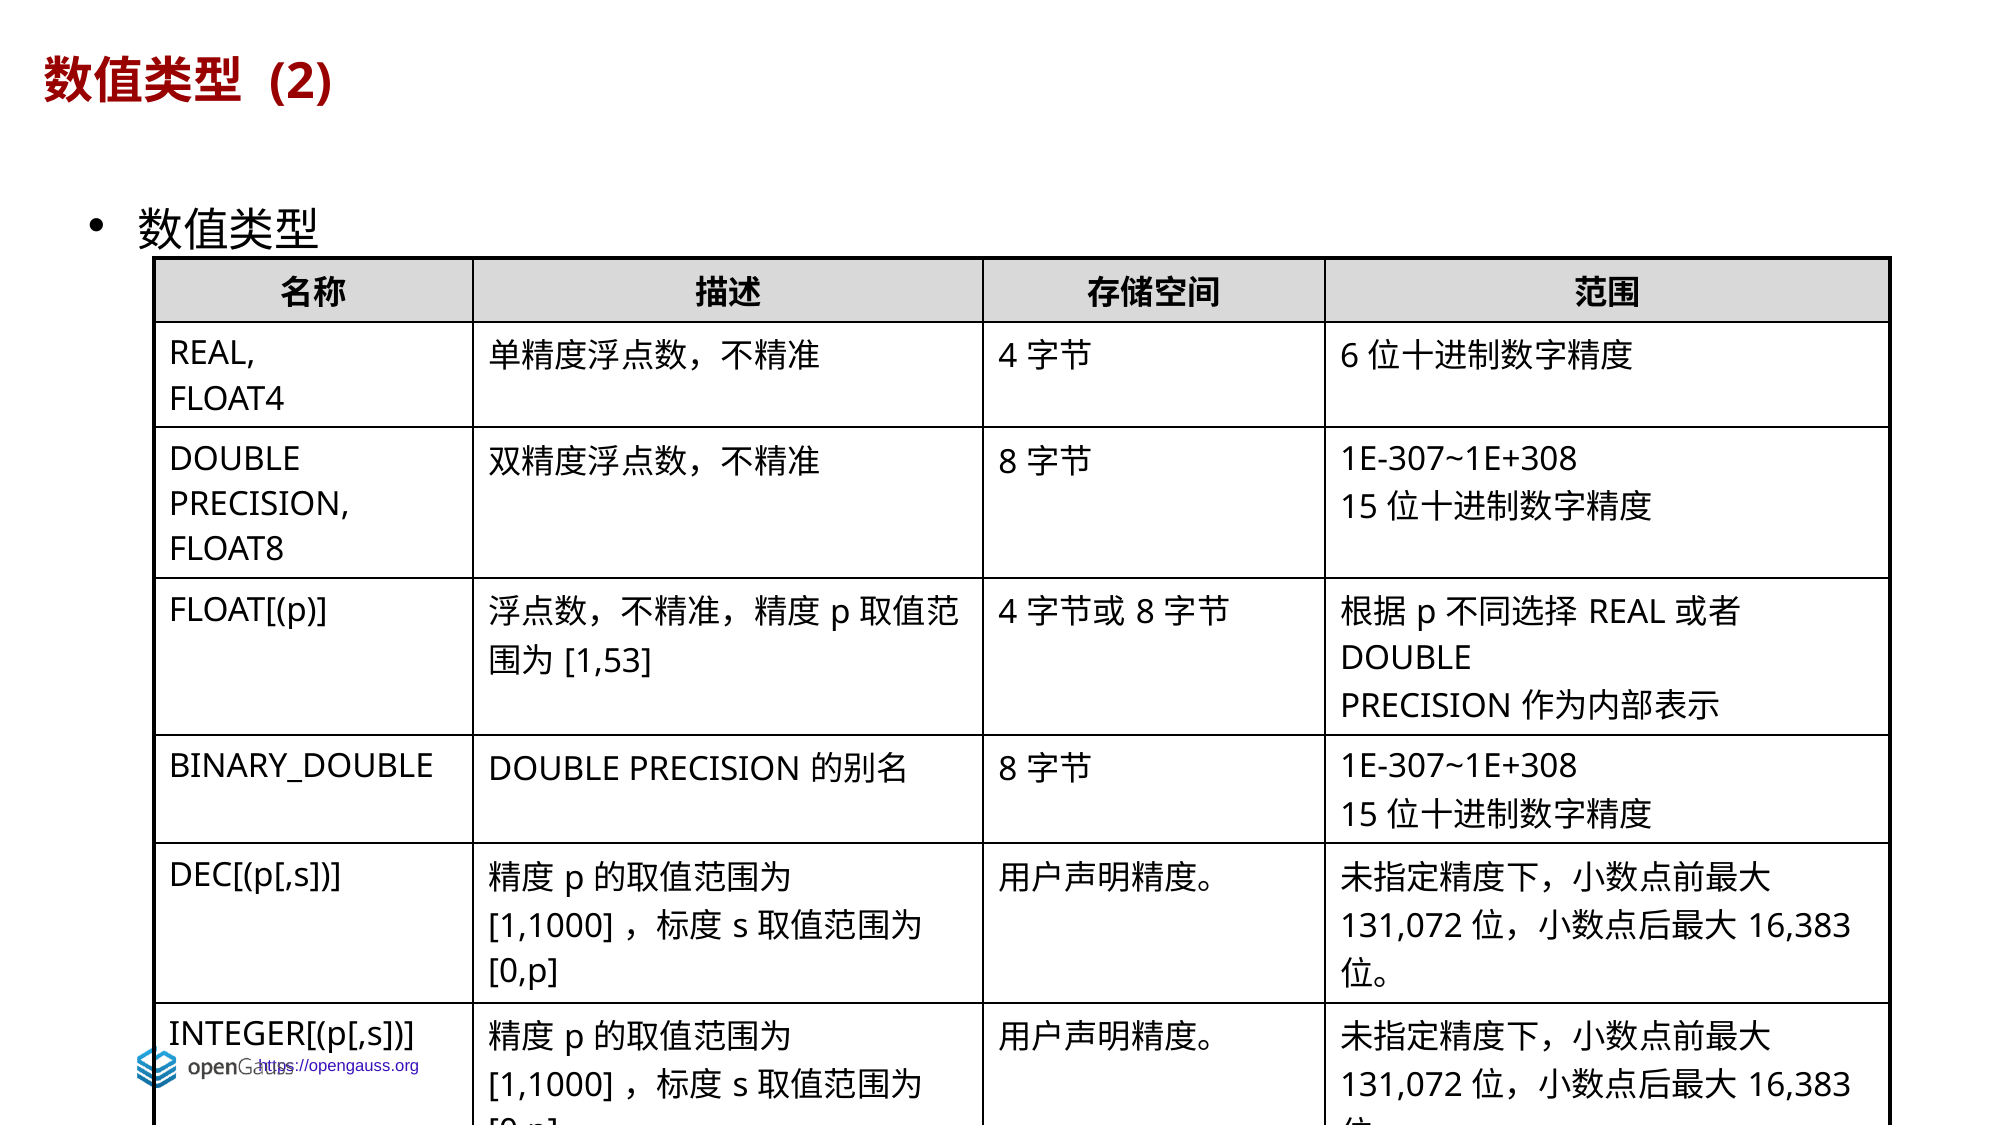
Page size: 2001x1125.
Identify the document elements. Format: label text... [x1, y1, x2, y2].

table_cell 精度p的取值范围为[1,1000]，标度s取值范围为[0,p] [474, 1004, 982, 1125]
subtitle 数值类型 (2) [43, 46, 1806, 118]
table_cell 浮点数，不精准，精度p取值范围为[1,53] [474, 579, 982, 734]
table_cell DOUBLE PRECISION的别名 [474, 736, 982, 842]
table_cell 4字节或8字节 [984, 579, 1324, 734]
table_cell 1E-307~1E+308 15位十进制数字精度 [1326, 428, 1888, 577]
table_cell 用户声明精度。 [984, 844, 1324, 1002]
table_cell DOUBLE PRECISION, FLOAT8 [156, 428, 472, 577]
table_cell DEC[(p[,s])] [156, 844, 472, 1002]
table_header 存储空间 [984, 260, 1324, 321]
picture [137, 1046, 152, 1088]
table_cell BINARY_DOUBLE [156, 736, 472, 842]
table_cell 8字节 [984, 736, 1324, 842]
table_cell 双精度浮点数，不精准 [474, 428, 982, 577]
text_box 数值类型 [74, 171, 1928, 973]
table_cell 8字节 [984, 428, 1324, 577]
table_cell 4字节 [984, 323, 1324, 426]
table_cell 未指定精度下，小数点前最大131,072位，小数点后最大16,383位。 [1326, 1004, 1888, 1125]
table_header 描述 [474, 260, 982, 321]
table_cell INTEGER[(p[,s])] [156, 1004, 472, 1125]
table_cell REAL, FLOAT4 [156, 323, 472, 426]
table_header 名称 [156, 260, 472, 321]
table_cell 6位十进制数字精度 [1326, 323, 1888, 426]
picture [38, 28, 165, 140]
table_header 范围 [1326, 260, 1888, 321]
table_cell 未指定精度下，小数点前最大131,072位，小数点后最大16,383位。 [1326, 844, 1888, 1002]
table_cell FLOAT[(p)] [156, 579, 472, 734]
table_cell 用户声明精度。 [984, 1004, 1324, 1125]
table_cell 1E-307~1E+308 15位十进制数字精度 [1326, 736, 1888, 842]
table_cell 单精度浮点数，不精准 [474, 323, 982, 426]
table_cell 根据p不同选择REAL或者DOUBLE PRECISION作为内部表示 [1326, 579, 1888, 734]
table_cell 精度p的取值范围为[1,1000]，标度s取值范围为[0,p] [474, 844, 982, 1002]
